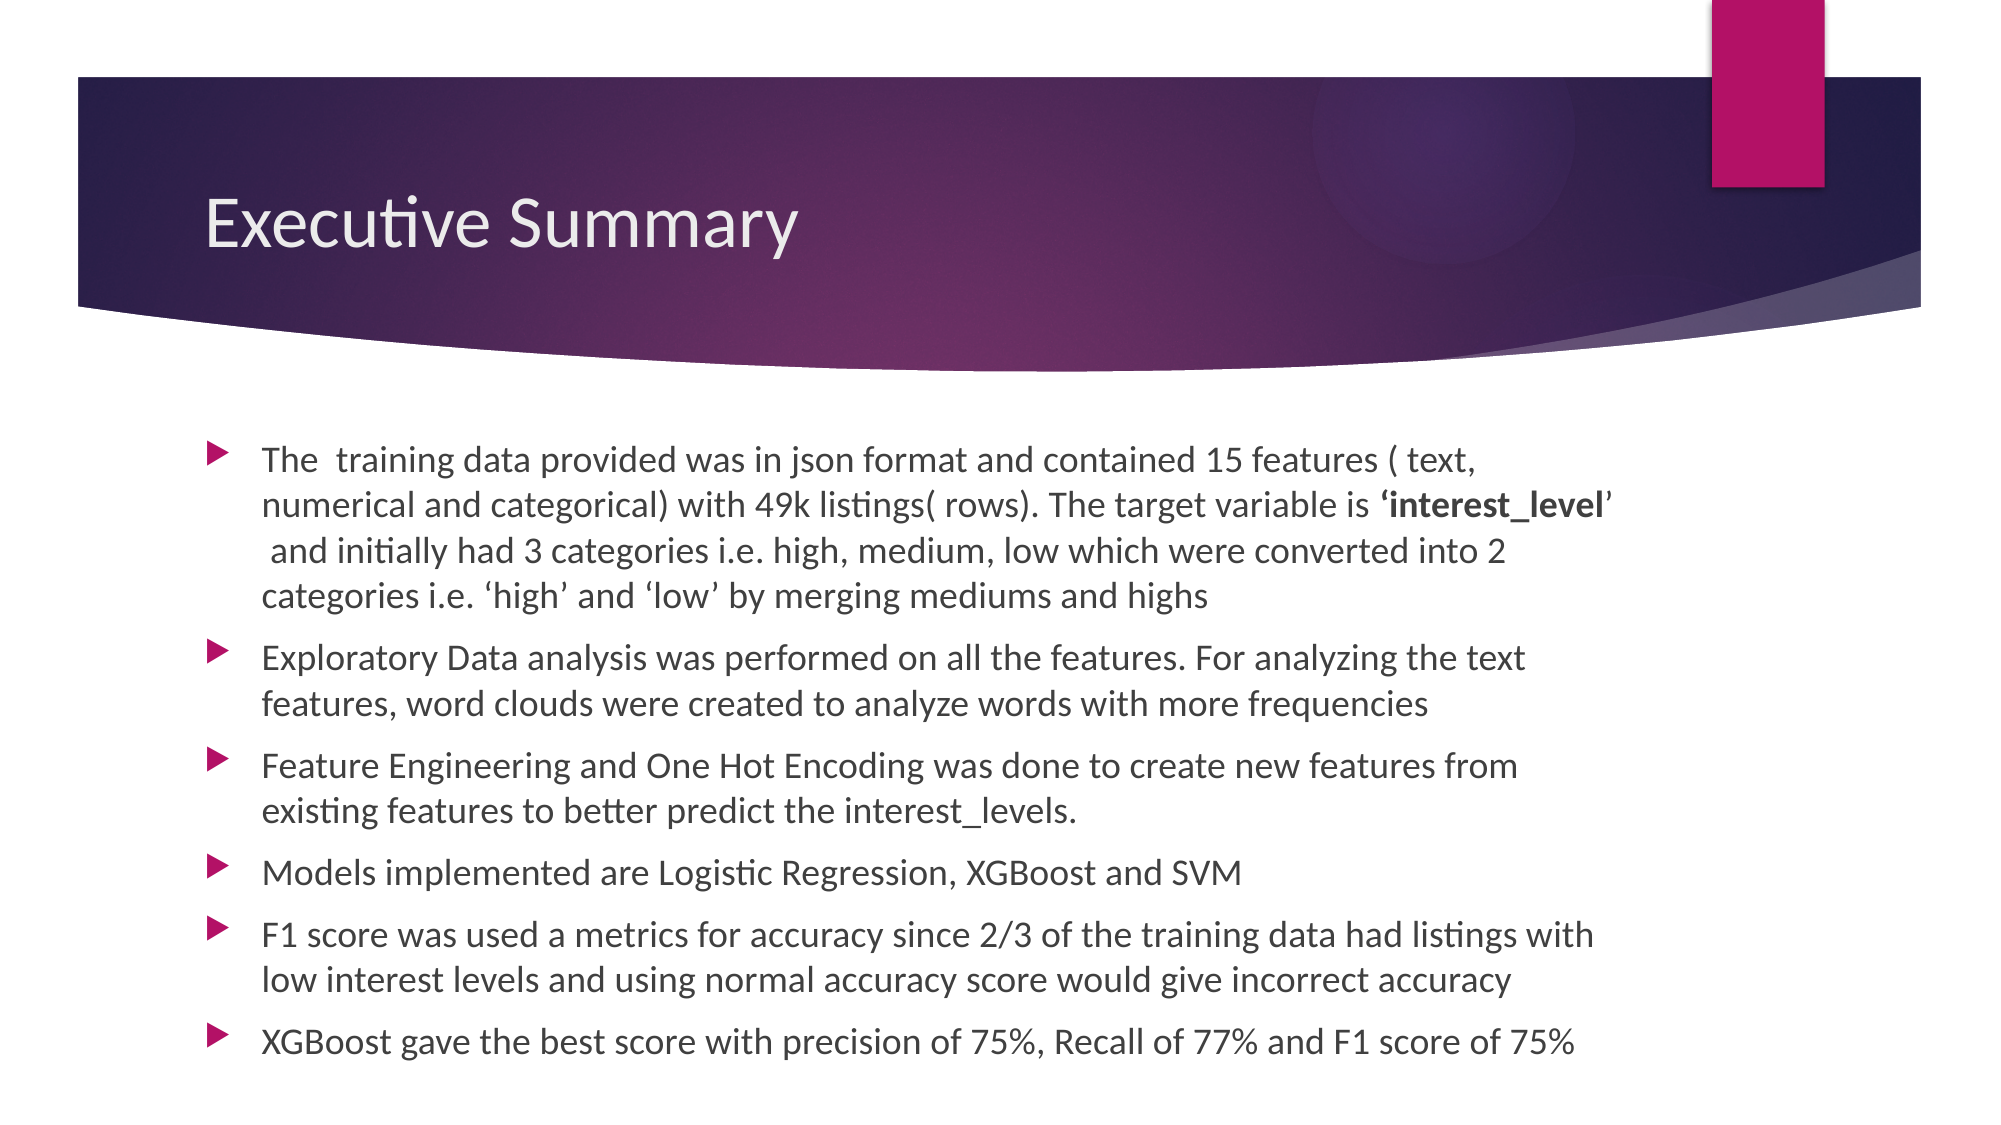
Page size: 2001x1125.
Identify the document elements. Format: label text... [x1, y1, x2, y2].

title Executive Summary [189, 159, 1627, 276]
list The training data provided was in json format and contained 15 features ( text, numerical and categorical) with 49k listings( rows). The target variable is ‘interest_level’ and initially had 3 categories i.e. high, medium, low which were converted into 2 categories i.e. ‘high’ and ‘low’ by merging mediums and highs Exploratory Data analysis was performed on all the features. For analyzing the text features, word clouds were created to analyze words with more frequencies Feature Engineering and One Hot Encoding was done to create new features from existing features to better predict the interest_levels. Models implemented are Logistic Regression, XGBoost and SVM F1 score was used a metrics for accuracy since 2/3 of the training data had listings with low interest levels and using normal accuracy score would give incorrect accuracy XGBoost gave the best score with precision of 75%, Recall of 77% and F1 score of 75% [189, 427, 1638, 1079]
